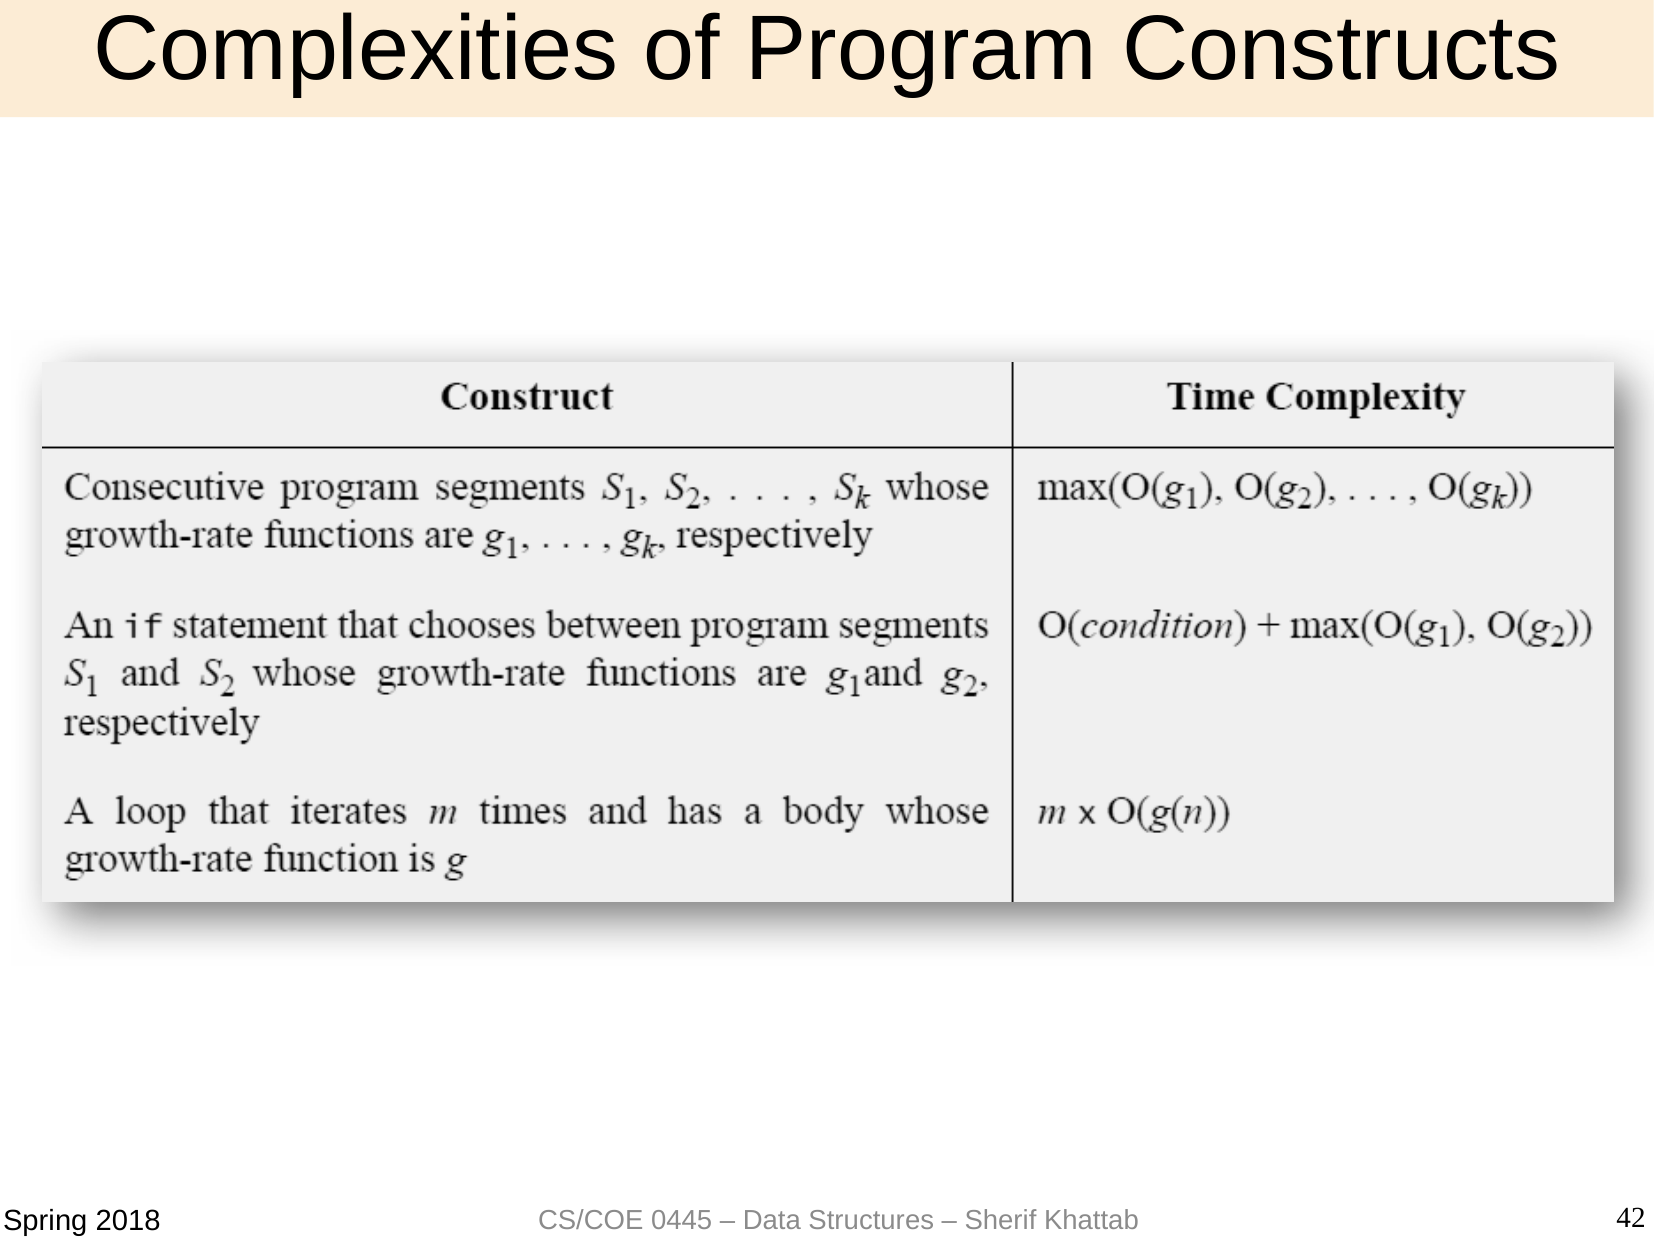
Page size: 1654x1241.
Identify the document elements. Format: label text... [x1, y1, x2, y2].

footer CS/COE 0445 – Data Structures – Sherif Khattab [460, 1201, 1217, 1241]
title Complexities of Program Constructs [0, 0, 1654, 118]
slide_number Spring 2018 [2, 1206, 384, 1241]
picture [42, 362, 1614, 903]
slide_number 42 [1265, 1200, 1647, 1241]
